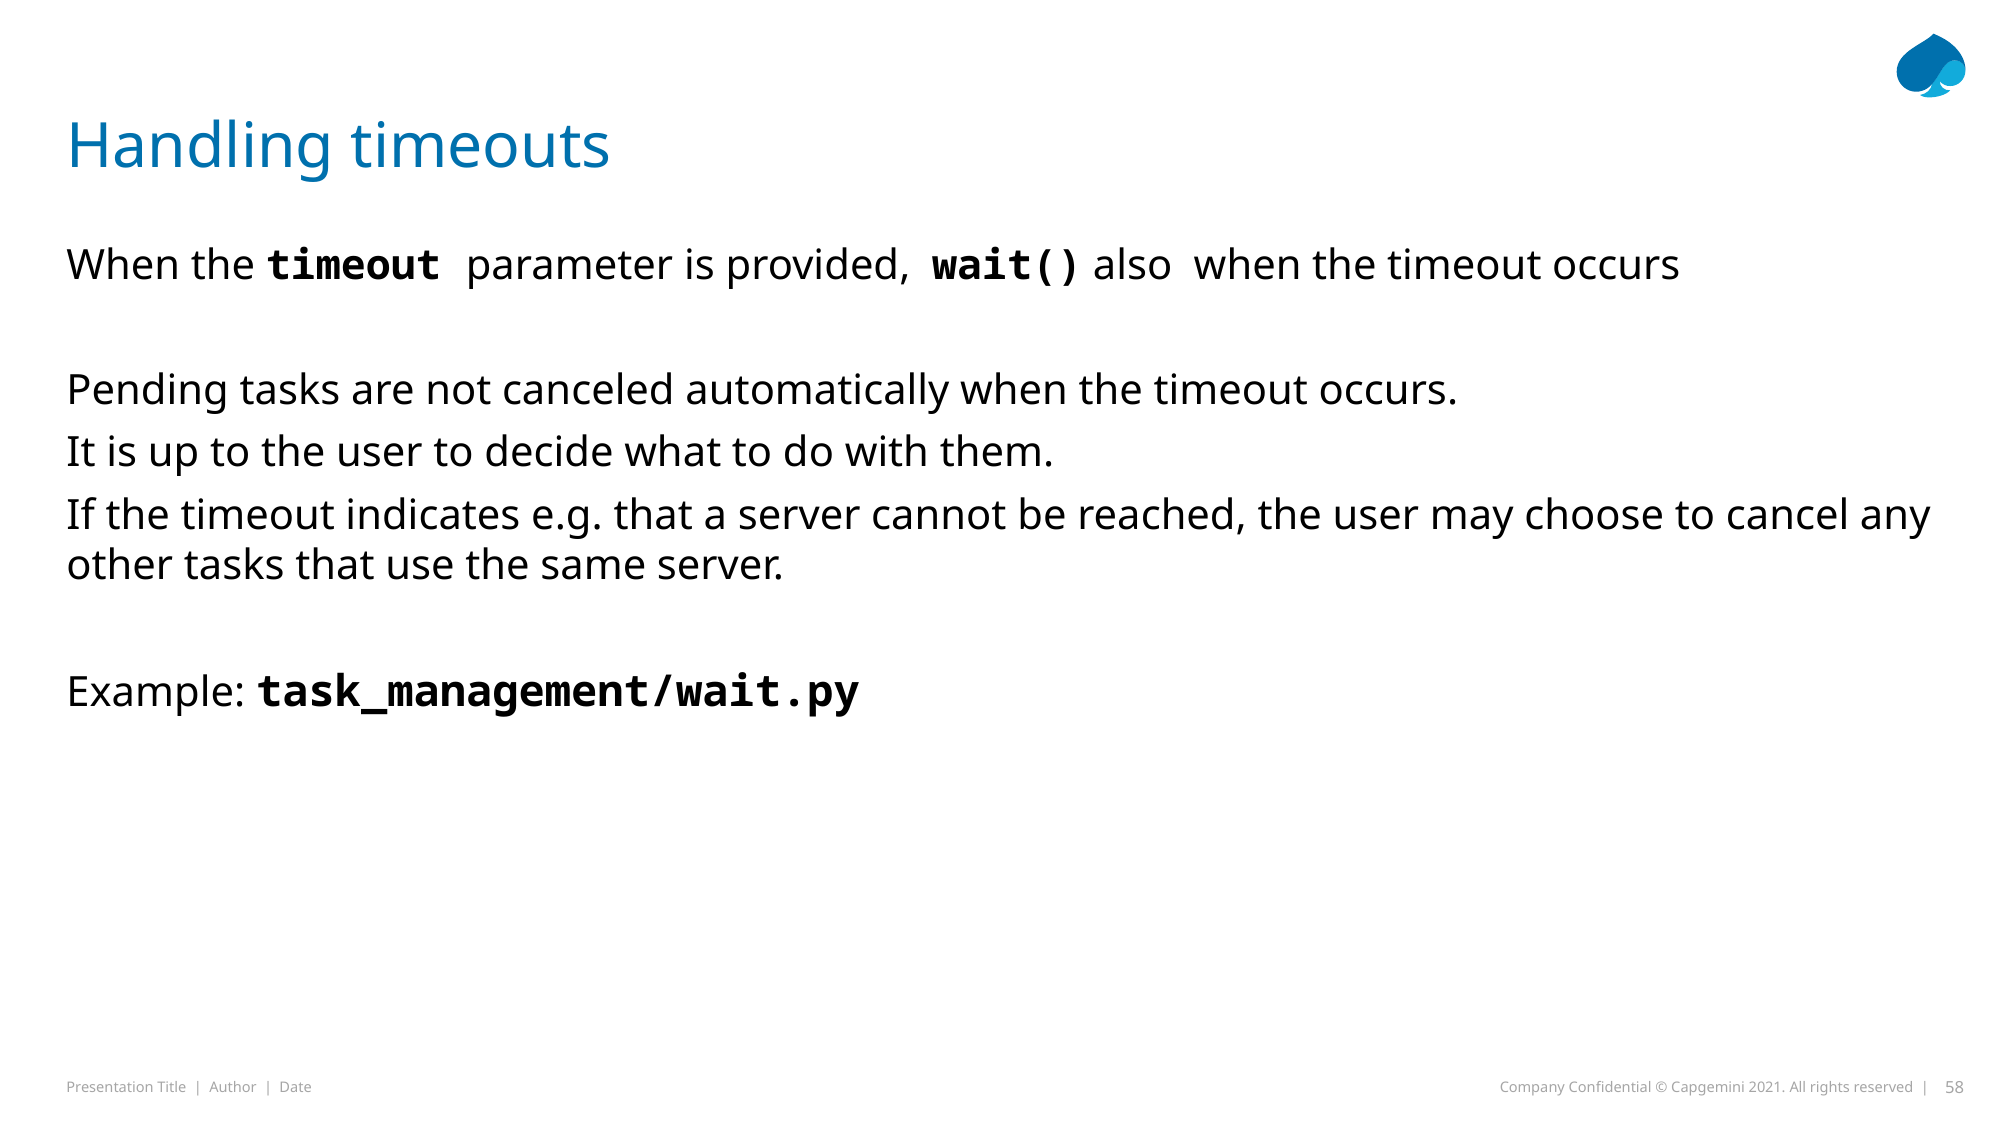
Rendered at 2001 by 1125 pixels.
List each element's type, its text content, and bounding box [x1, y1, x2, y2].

list When the timeout parameter is provided, wait() also when the timeout occurs Pending tasks are not canceled automatically when the timeout occurs. It is up to the user to decide what to do with them. If the timeout indicates e.g. that a server cannot be reached, the user may choose to cancel any other tasks that use the same server. Example: task_management/wait.py [66, 237, 1933, 1062]
title Handling timeouts [66, 63, 1863, 182]
